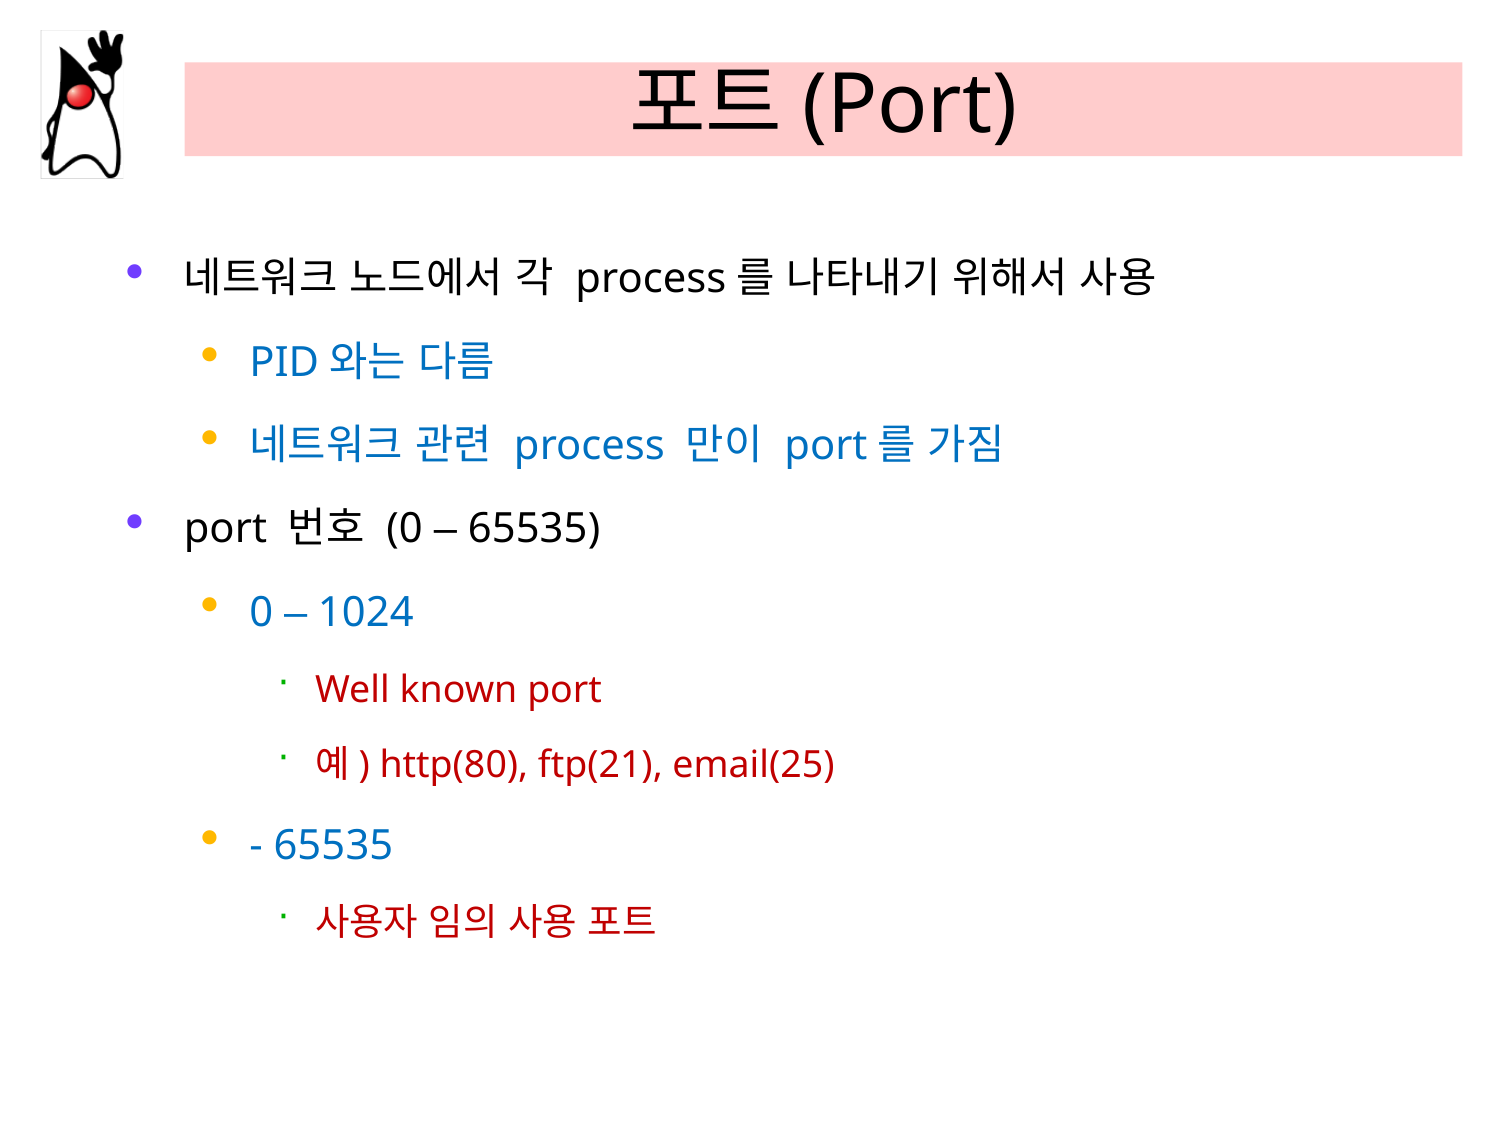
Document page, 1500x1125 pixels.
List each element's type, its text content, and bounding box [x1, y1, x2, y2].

list 네트워크 노드에서 각 process를 나타내기 위해서 사용 PID와는 다름 네트워크 관련 process 만이 port를 가짐 port 번호 (0 – 65535) 0 – 1024 Well known port 예) http(80), ftp(21), email(25) - 65535 사용자 임의 사용 포트 [112, 218, 1460, 901]
picture [39, 30, 124, 179]
title 포트(Port) [184, 62, 1463, 157]
